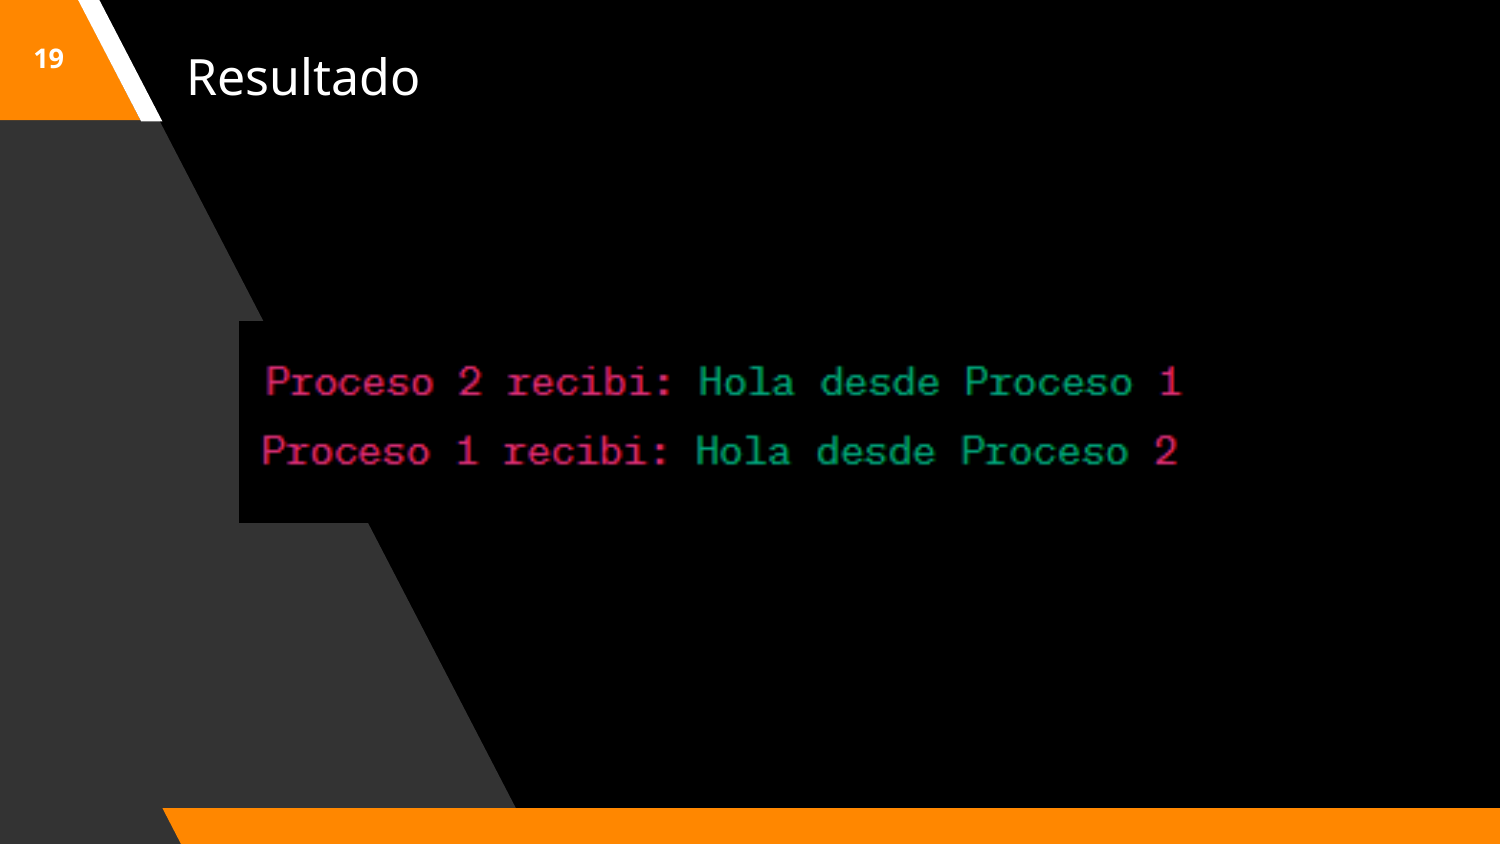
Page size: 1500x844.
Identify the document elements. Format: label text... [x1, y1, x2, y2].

title Resultado [171, 13, 1275, 137]
slide_number ‹#› [0, 0, 98, 121]
picture [238, 321, 1261, 523]
